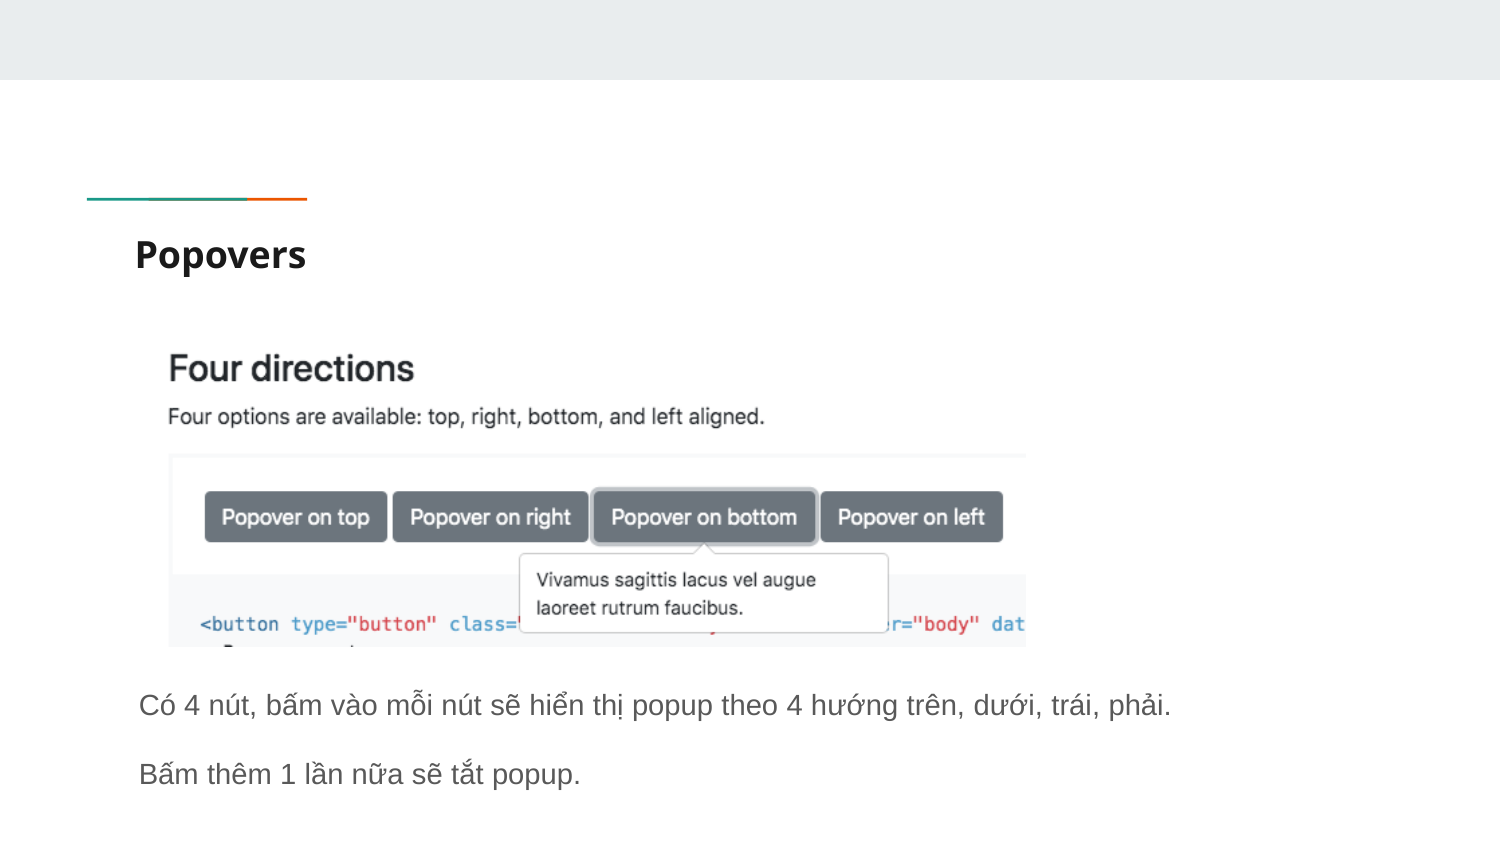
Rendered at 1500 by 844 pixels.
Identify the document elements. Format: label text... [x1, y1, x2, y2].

text_box Có 4 nút, bấm vào mỗi nút sẽ hiển thị popup theo 4 hướng trên, dưới, trái, phải. Bấm thêm 1 lần nữa sẽ tắt popup. [123, 671, 1455, 800]
picture [138, 328, 1026, 647]
title Popovers [119, 216, 1381, 305]
